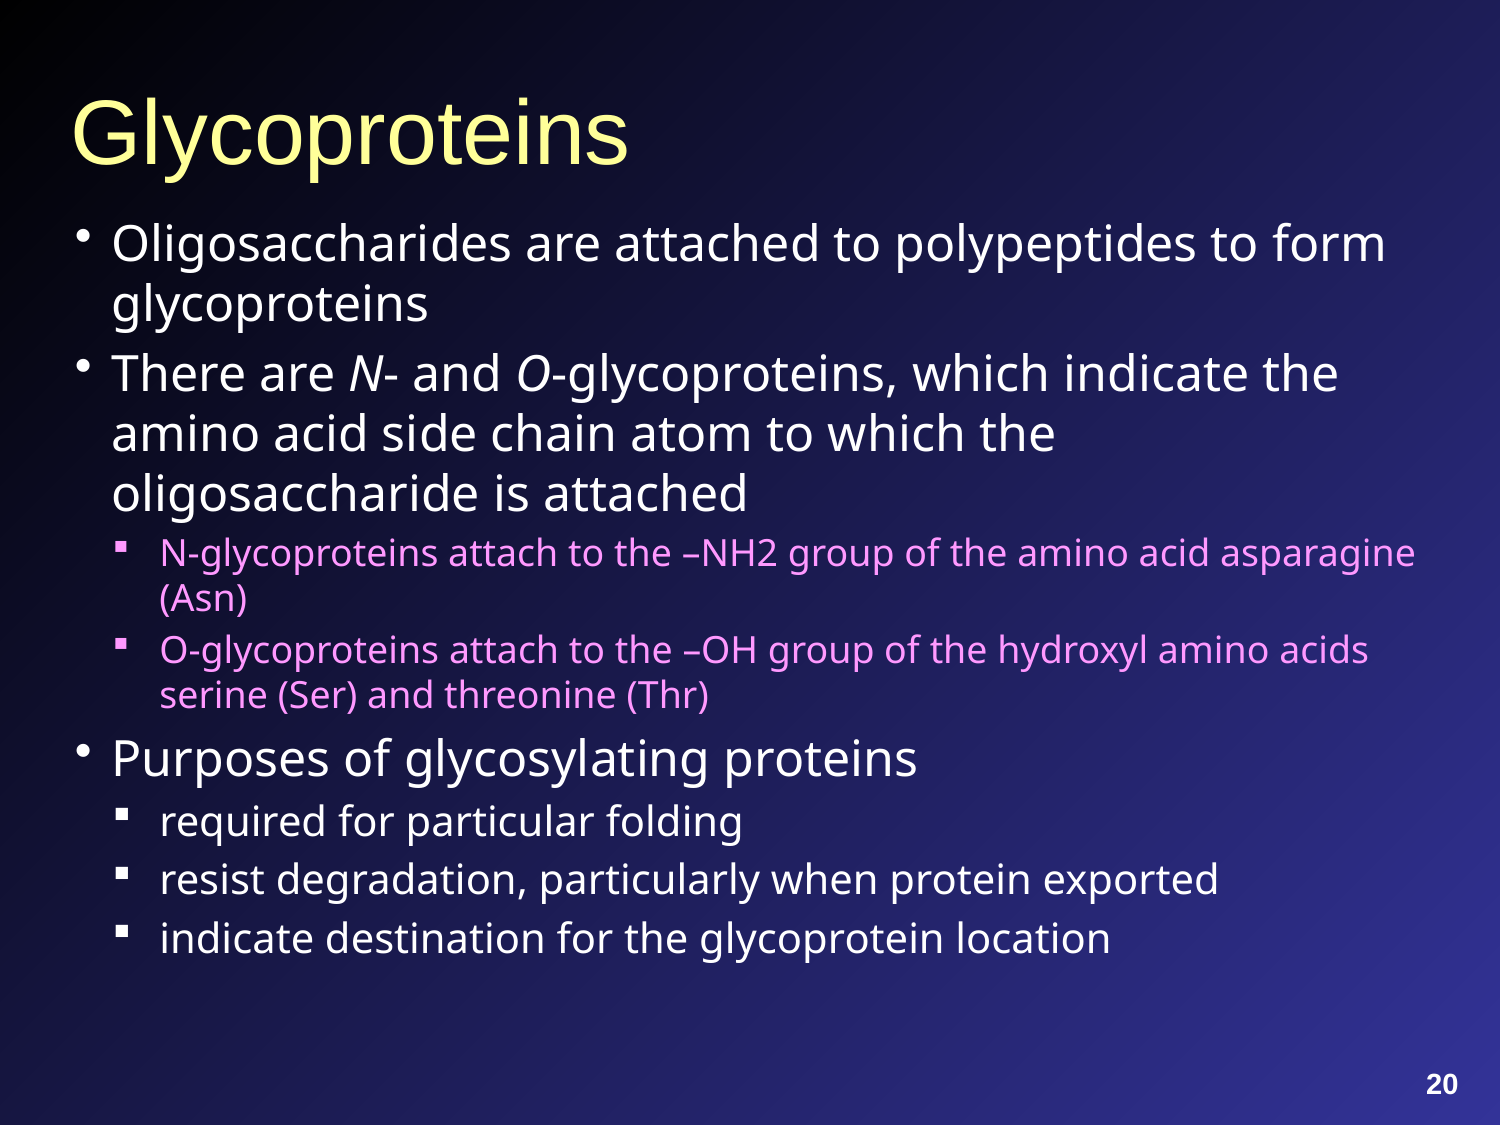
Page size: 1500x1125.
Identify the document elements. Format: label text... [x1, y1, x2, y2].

title Glycoproteins [55, 65, 1435, 192]
list Oligosaccharides are attached to polypeptides to form glycoproteins There are N- and O-glycoproteins, which indicate the amino acid side chain atom to which the oligosaccharide is attached N-glycoproteins attach to the –NH2 group of the amino acid asparagine (Asn) O-glycoproteins attach to the –OH group of the hydroxyl amino acids serine (Ser) and threonine (Thr) Purposes of glycosylating proteins required for particular folding resist degradation, particularly when protein exported indicate destination for the glycoprotein location [59, 203, 1437, 1066]
slide_number 20 [1149, 1058, 1474, 1108]
